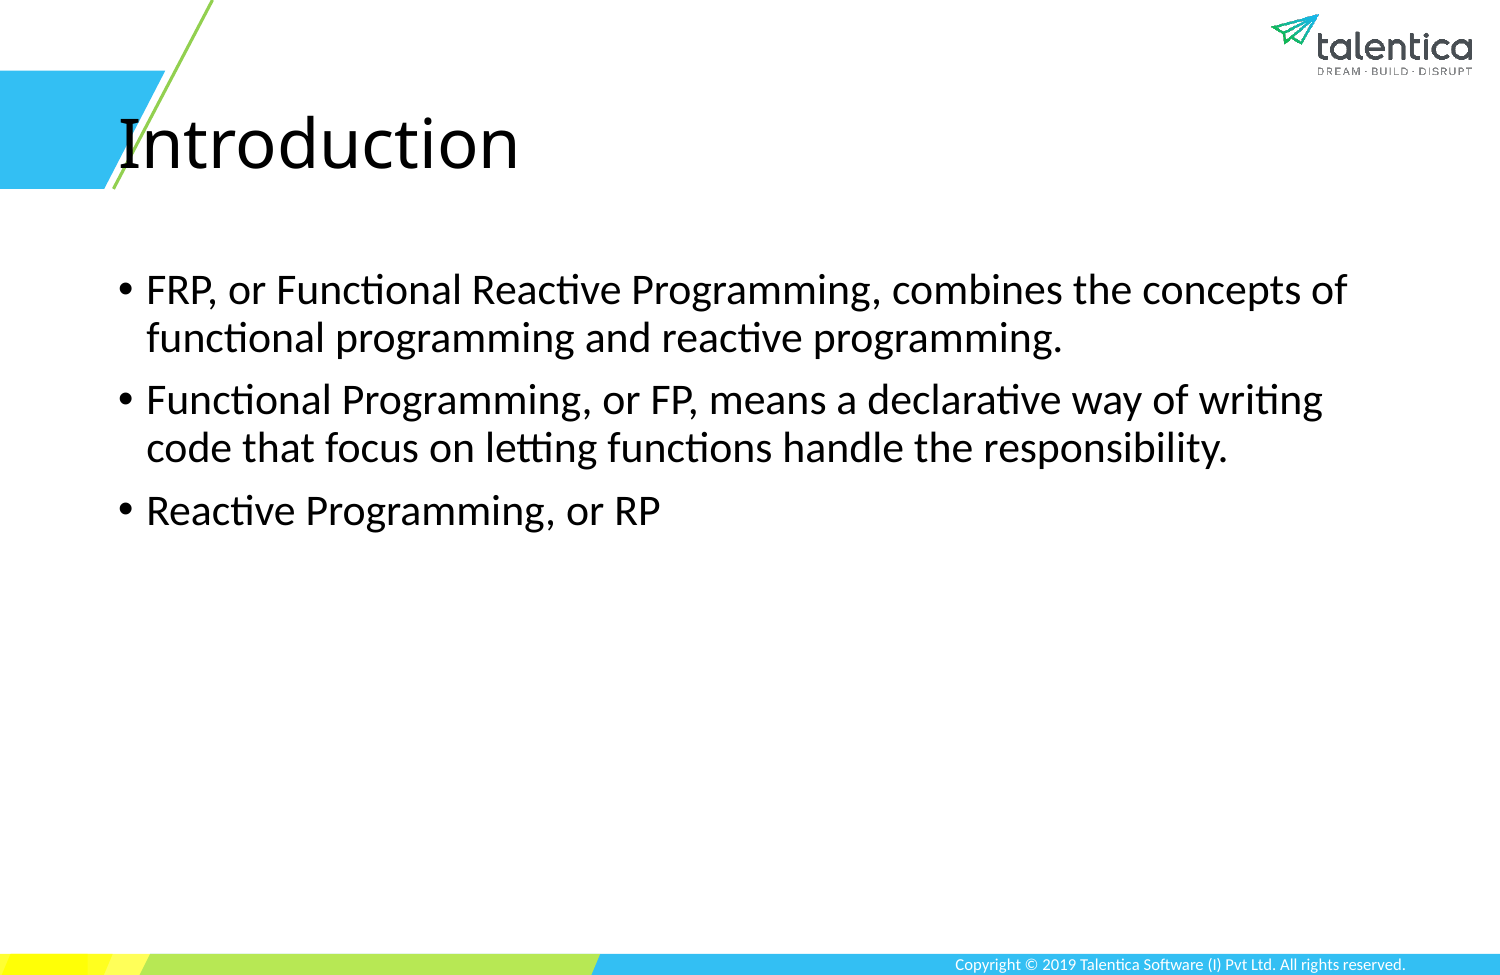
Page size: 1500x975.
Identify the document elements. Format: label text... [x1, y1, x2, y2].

picture [1262, 6, 1482, 83]
list FRP, or Functional Reactive Programming, combines the concepts of functional programming and reactive programming. Functional Programming, or FP, means a declarative way of writing code that focus on letting functions handle the responsibility. Reactive Programming, or RP [103, 259, 1397, 879]
title Introduction [103, 51, 1397, 241]
